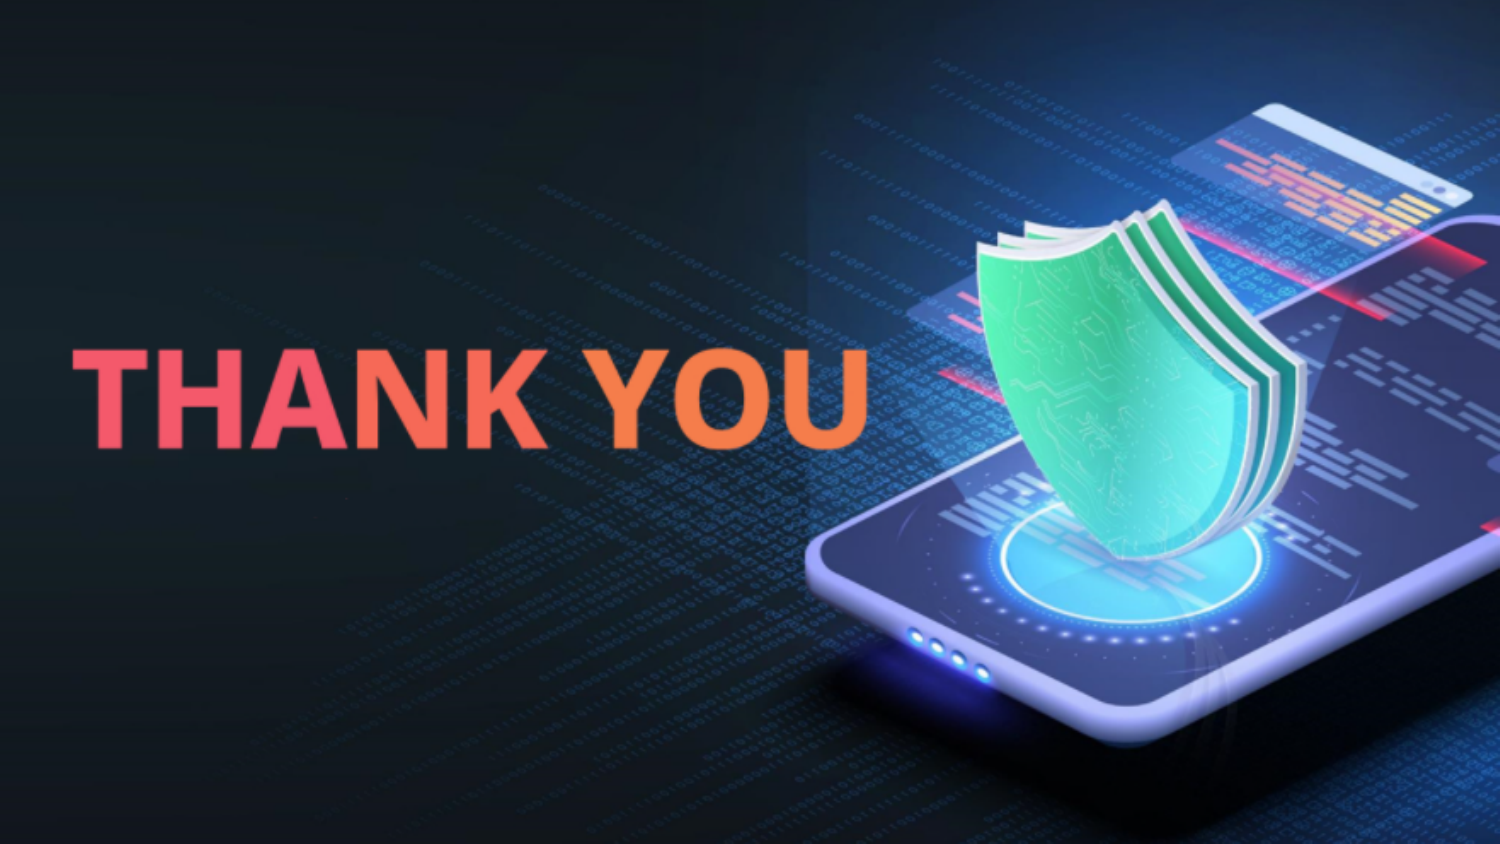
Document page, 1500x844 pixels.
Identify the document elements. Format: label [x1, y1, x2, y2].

list [0, 0, 1500, 844]
